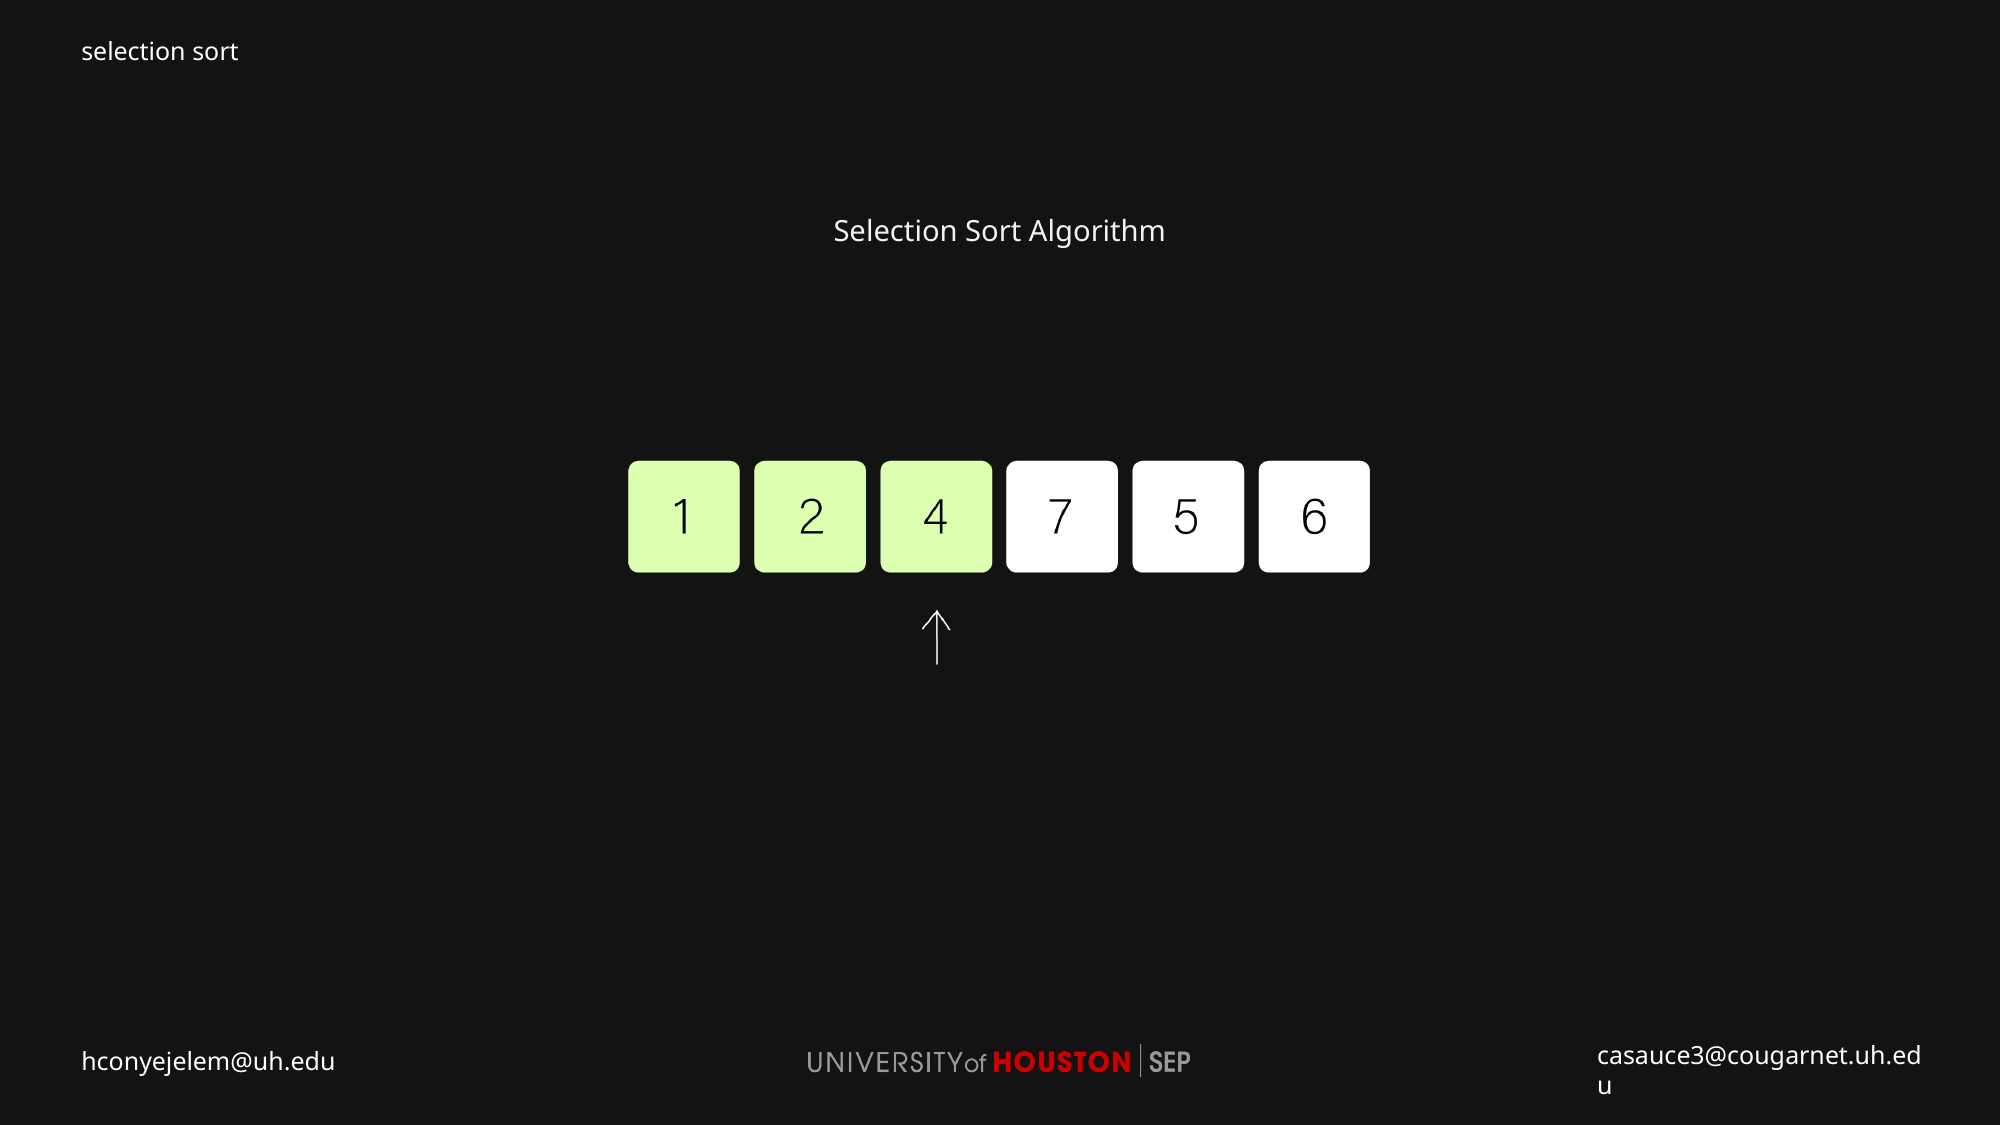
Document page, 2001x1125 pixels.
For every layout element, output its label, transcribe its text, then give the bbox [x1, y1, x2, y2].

text_box hconyejelem@uh.edu [66, 1037, 418, 1083]
text_box casauce3@cougarnet.uh.edu [1582, 1032, 1945, 1107]
text_box selection sort [66, 27, 567, 73]
text_box Selection Sort Algorithm [815, 187, 1185, 255]
picture [808, 1044, 1190, 1077]
picture [628, 460, 1370, 665]
